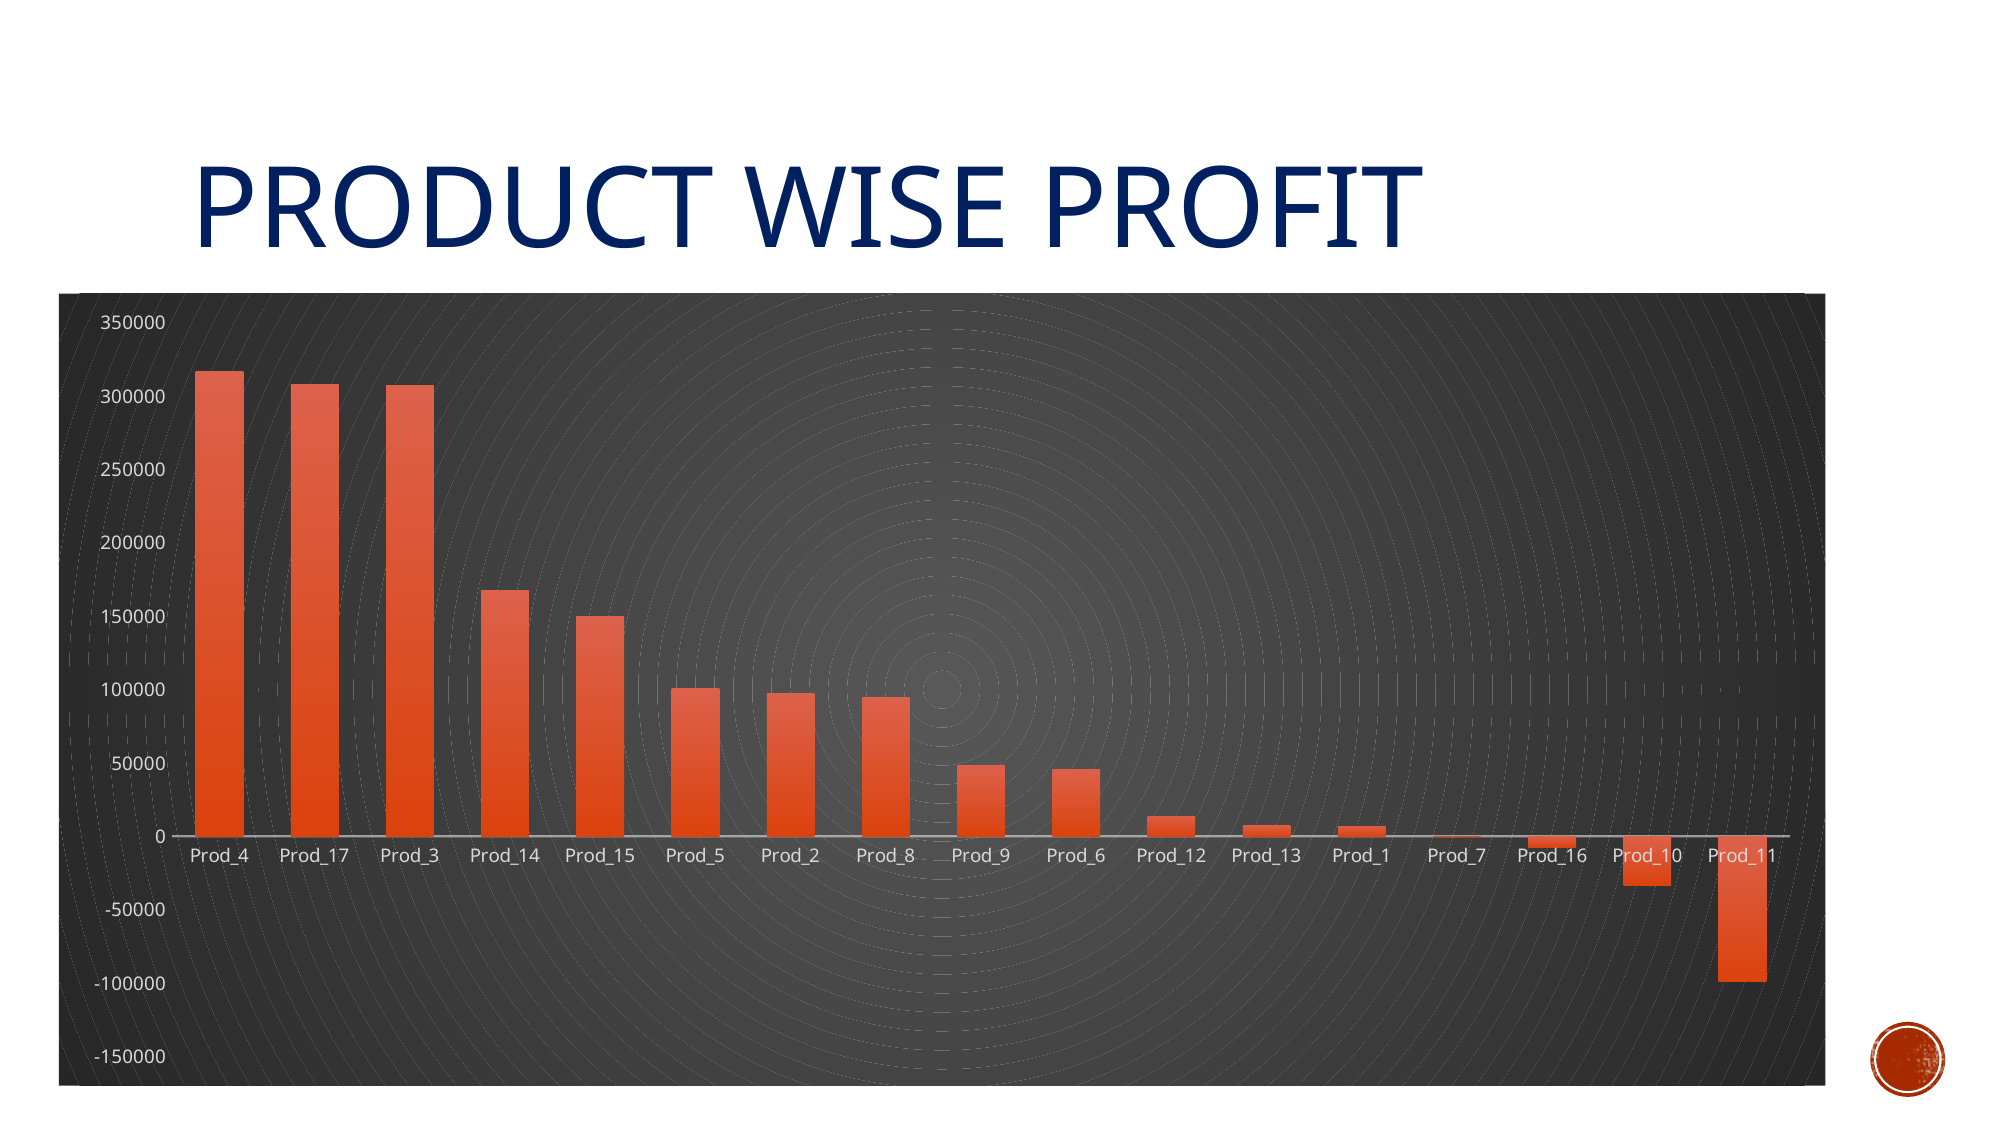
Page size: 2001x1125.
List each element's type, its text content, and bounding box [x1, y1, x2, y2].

title Product Wise Profit [175, 79, 1826, 293]
chart [59, 294, 1825, 1085]
